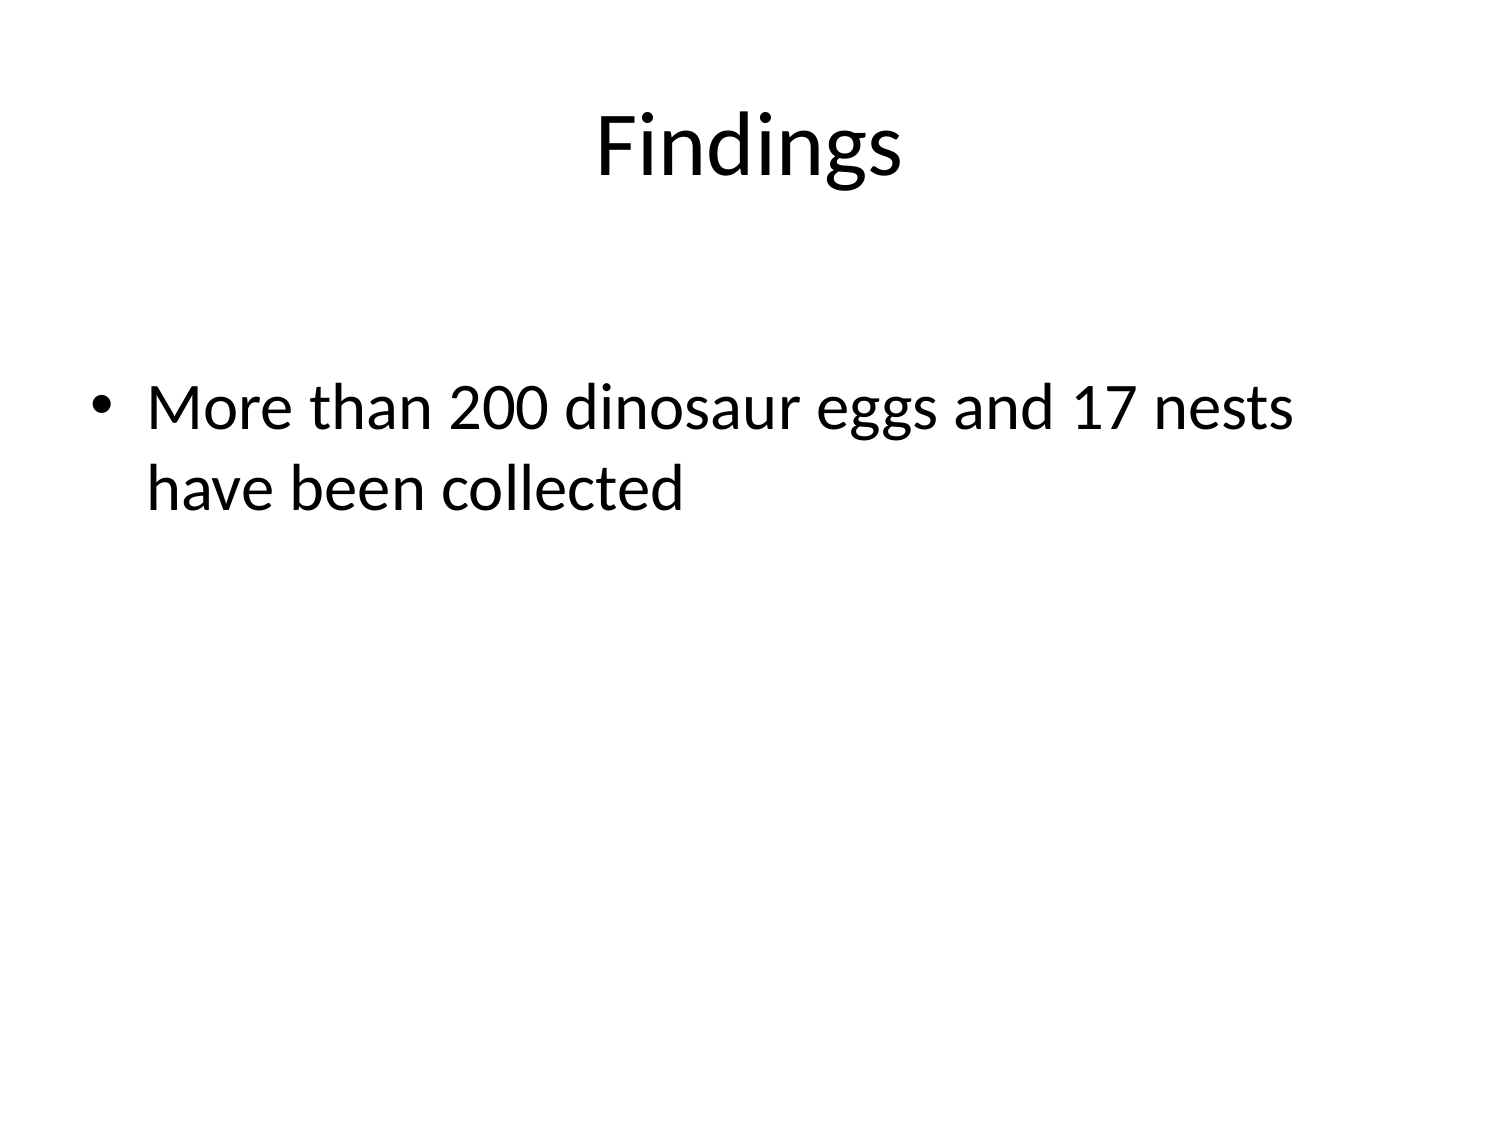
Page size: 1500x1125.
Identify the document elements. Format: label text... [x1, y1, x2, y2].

title Findings [75, 45, 1425, 233]
list More than 200 dinosaur eggs and 17 nests have been collected [75, 262, 1425, 1005]
